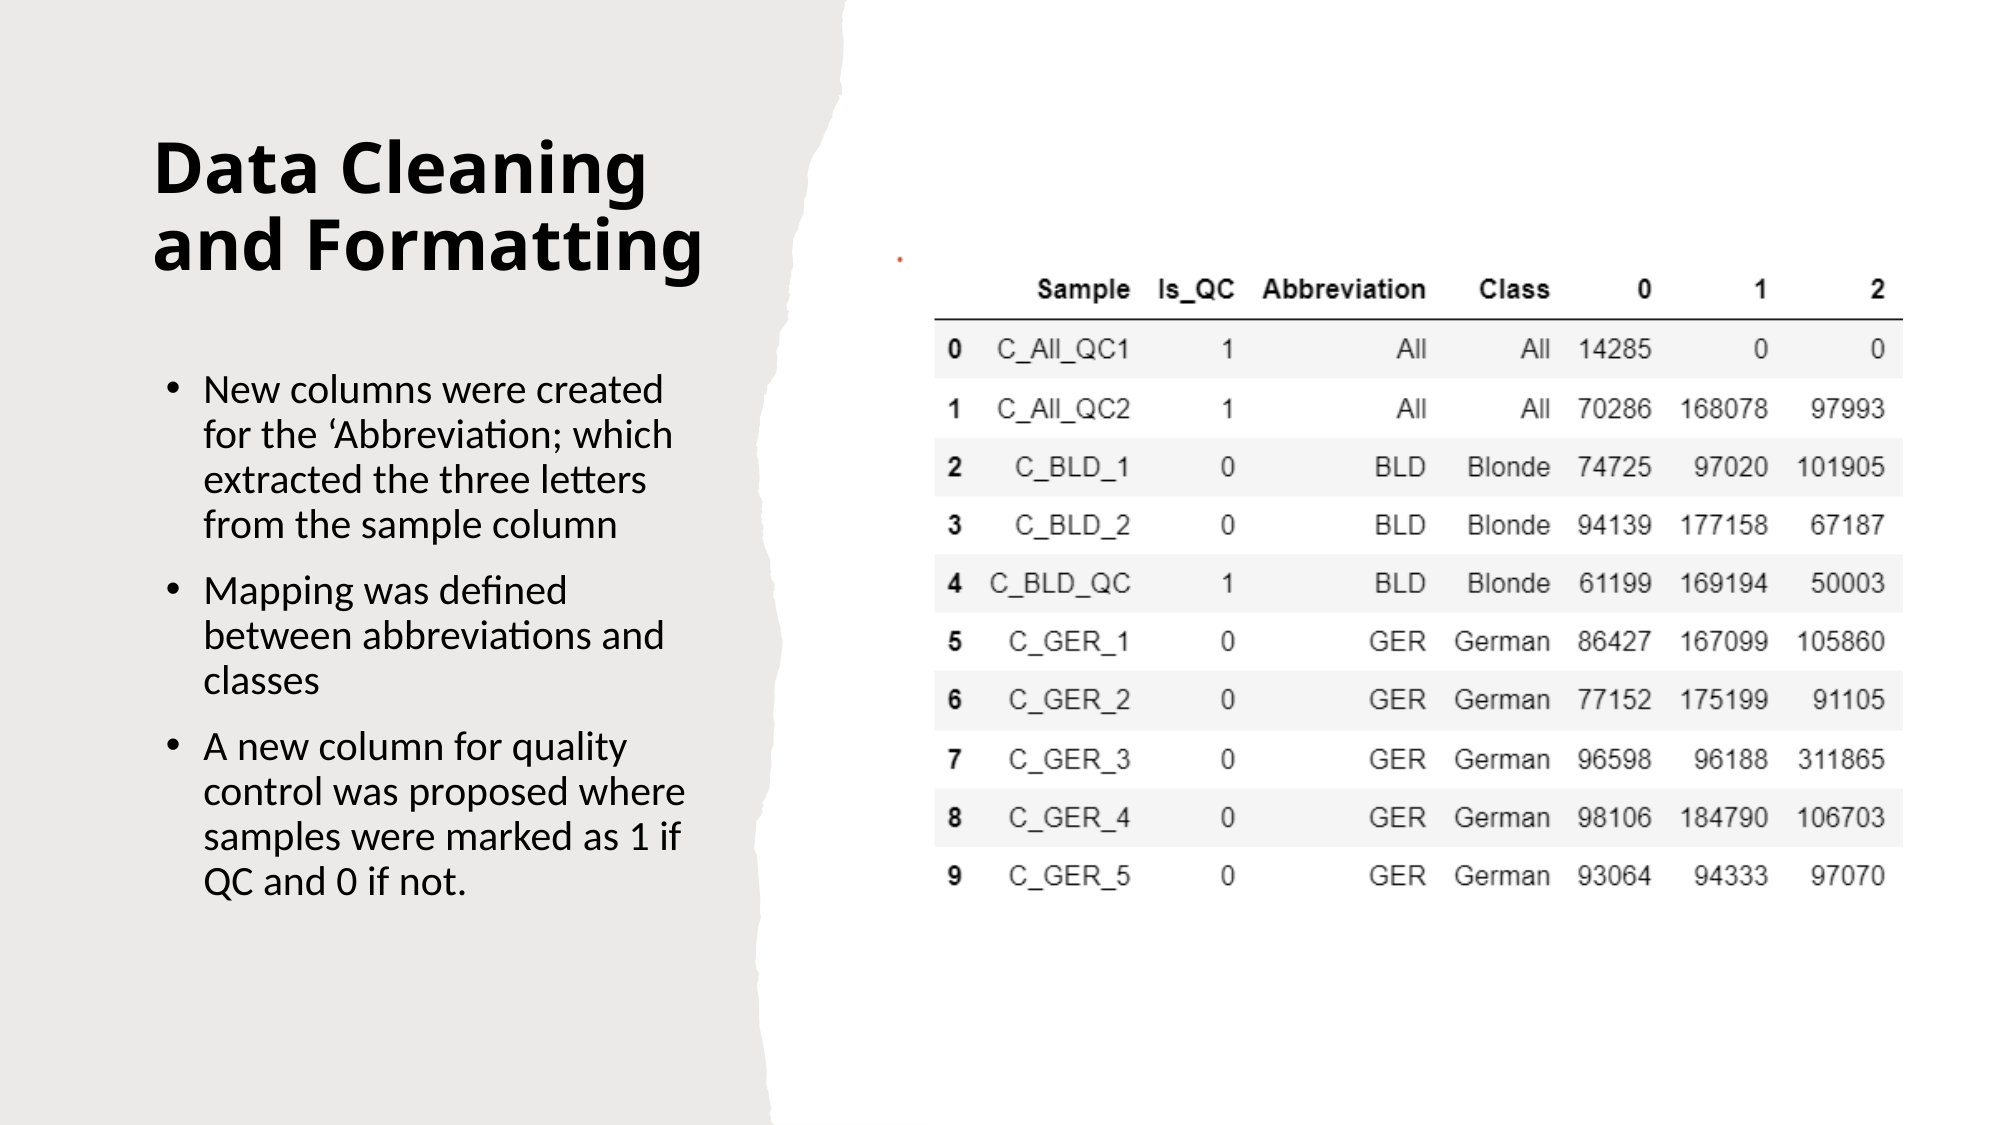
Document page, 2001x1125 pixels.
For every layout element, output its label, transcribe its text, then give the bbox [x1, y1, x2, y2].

list New columns were created for the ‘Abbreviation; which extracted the three letters from the sample column Mapping was defined between abbreviations and classes A new column for quality control was proposed where samples were marked as 1 if QC and 0 if not. [141, 359, 704, 1002]
text_box [0, 0, 929, 1125]
text_box [756, 0, 2000, 1125]
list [893, 216, 1903, 913]
title Data Cleaning and Formatting [137, 99, 751, 319]
